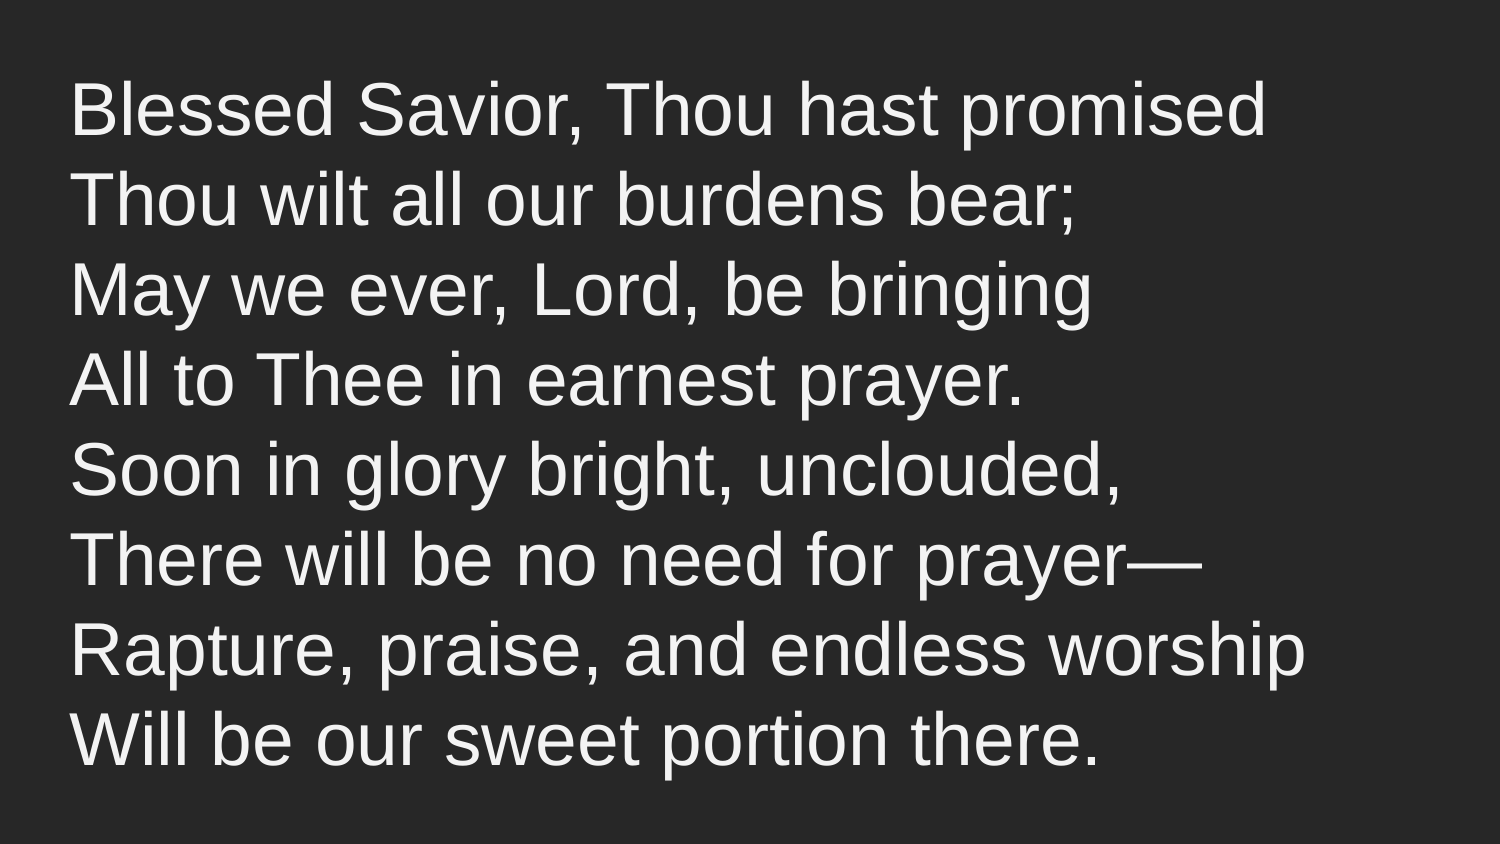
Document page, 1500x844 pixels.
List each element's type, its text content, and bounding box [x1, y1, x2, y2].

text_box Blessed Savior, Thou hast promised Thou wilt all our burdens bear; May we ever, Lord, be bringing All to Thee in earnest prayer. Soon in glory bright, unclouded, There will be no need for prayer— Rapture, praise, and endless worship Will be our sweet portion there. [54, 63, 1500, 778]
